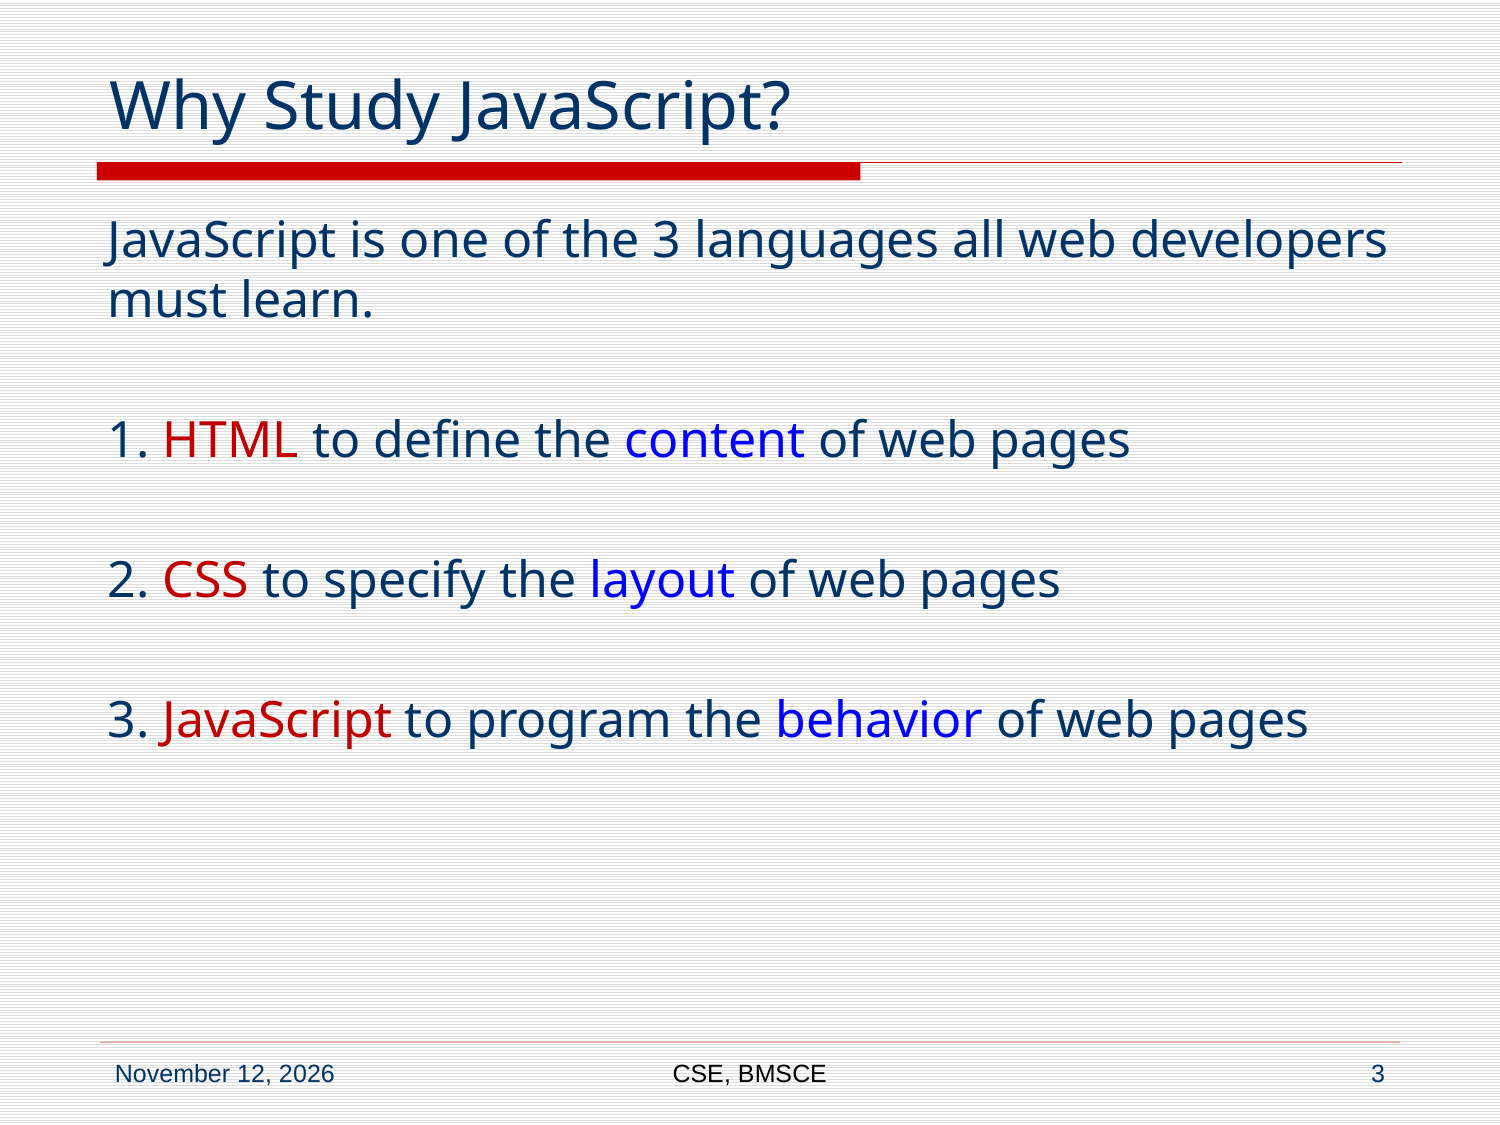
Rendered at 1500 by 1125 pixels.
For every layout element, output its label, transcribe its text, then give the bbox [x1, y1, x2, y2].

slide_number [99, 1049, 426, 1103]
list JavaScript is one of the 3 languages all web developers must learn. 1. HTML to define the content of web pages 2. CSS to specify the layout of web pages 3. JavaScript to program the behavior of web pages [92, 200, 1406, 1025]
title Why Study JavaScript? [94, 24, 1407, 150]
footer CSE, BMSCE [512, 1049, 988, 1103]
slide_number 3 [1074, 1049, 1401, 1103]
